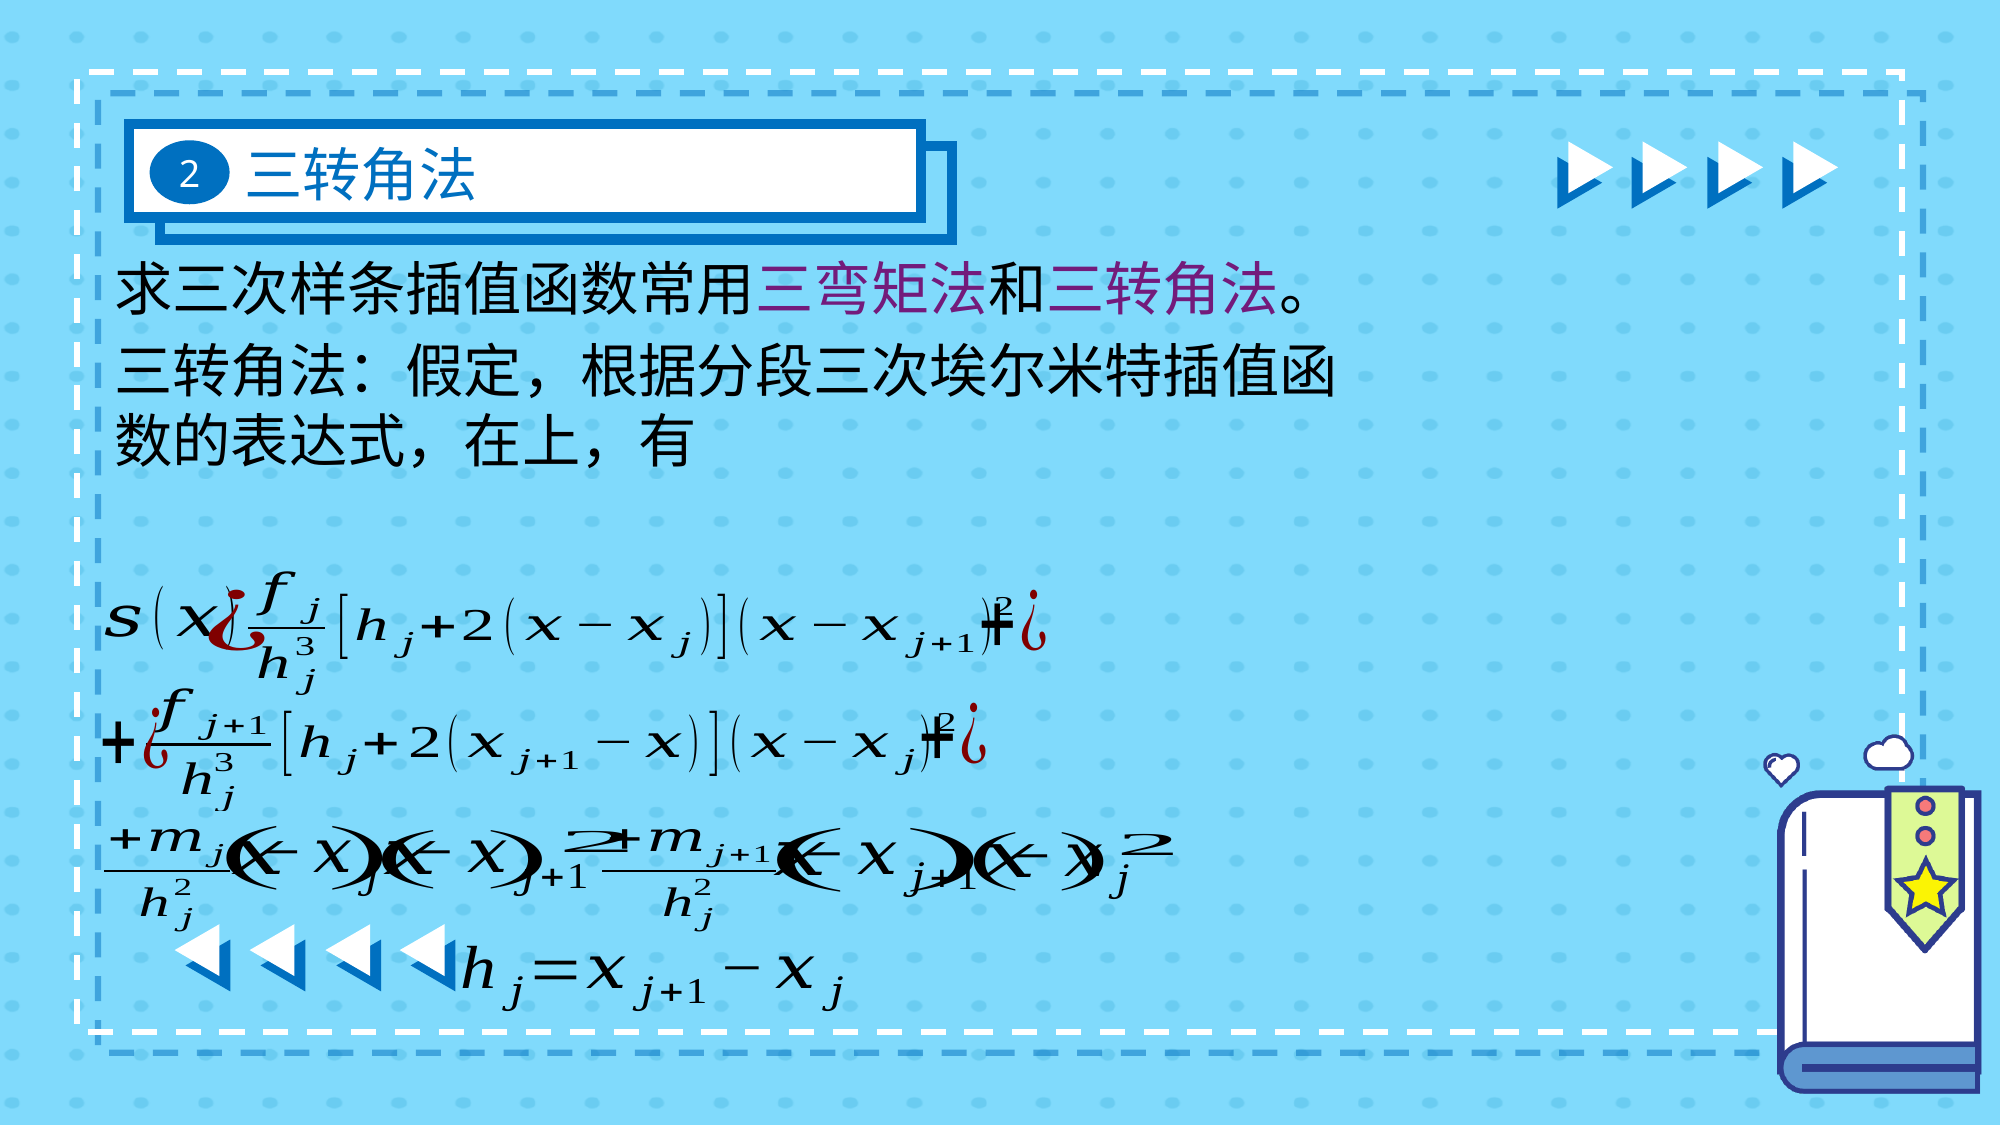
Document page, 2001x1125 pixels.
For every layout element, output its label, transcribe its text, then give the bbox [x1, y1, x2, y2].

picture [3, 1, 2001, 1125]
text_box 三转角法 [229, 130, 909, 216]
text_box 2 [148, 139, 231, 206]
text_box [99, 566, 1179, 932]
